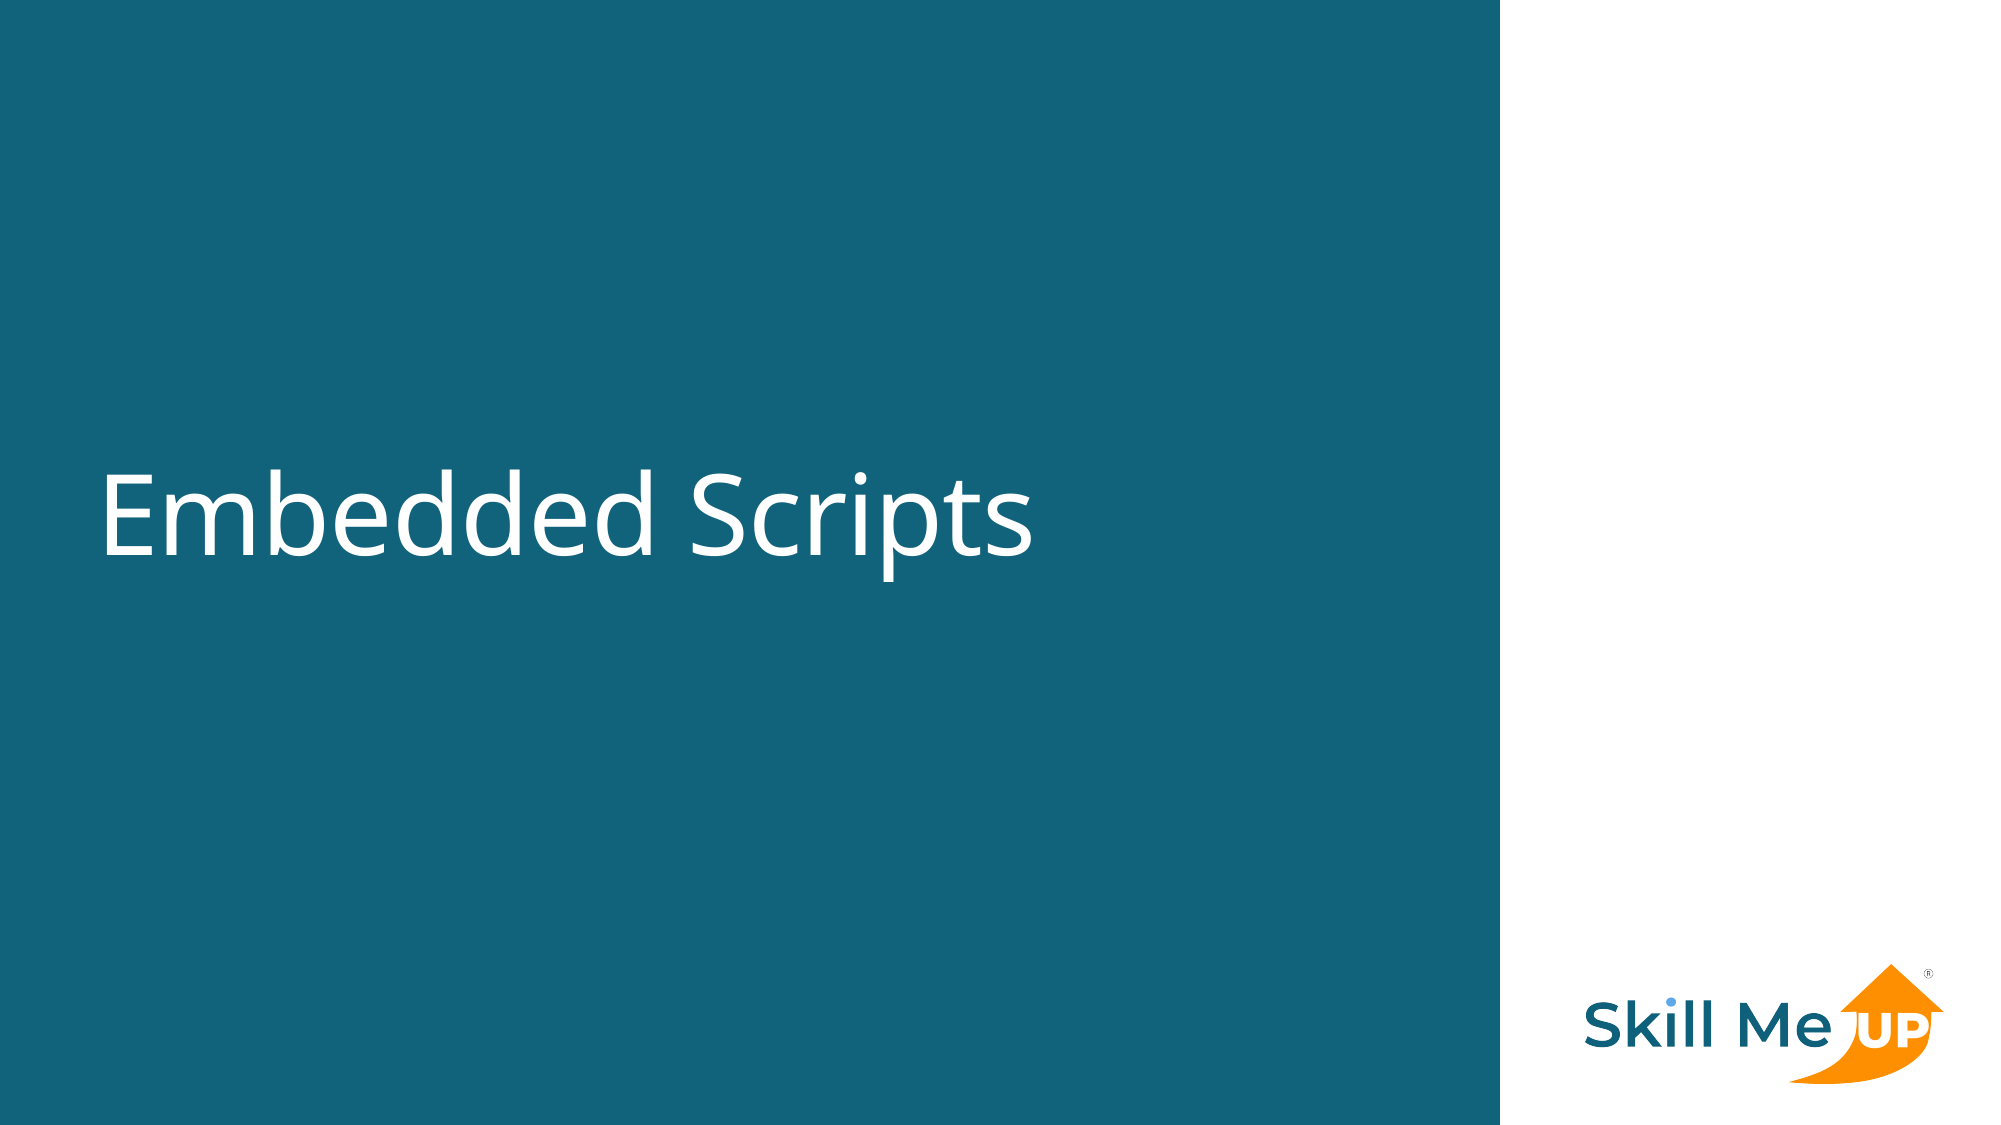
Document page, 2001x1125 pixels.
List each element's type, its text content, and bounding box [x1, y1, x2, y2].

title Embedded Scripts [96, 457, 1299, 580]
picture [1571, 946, 1958, 1101]
